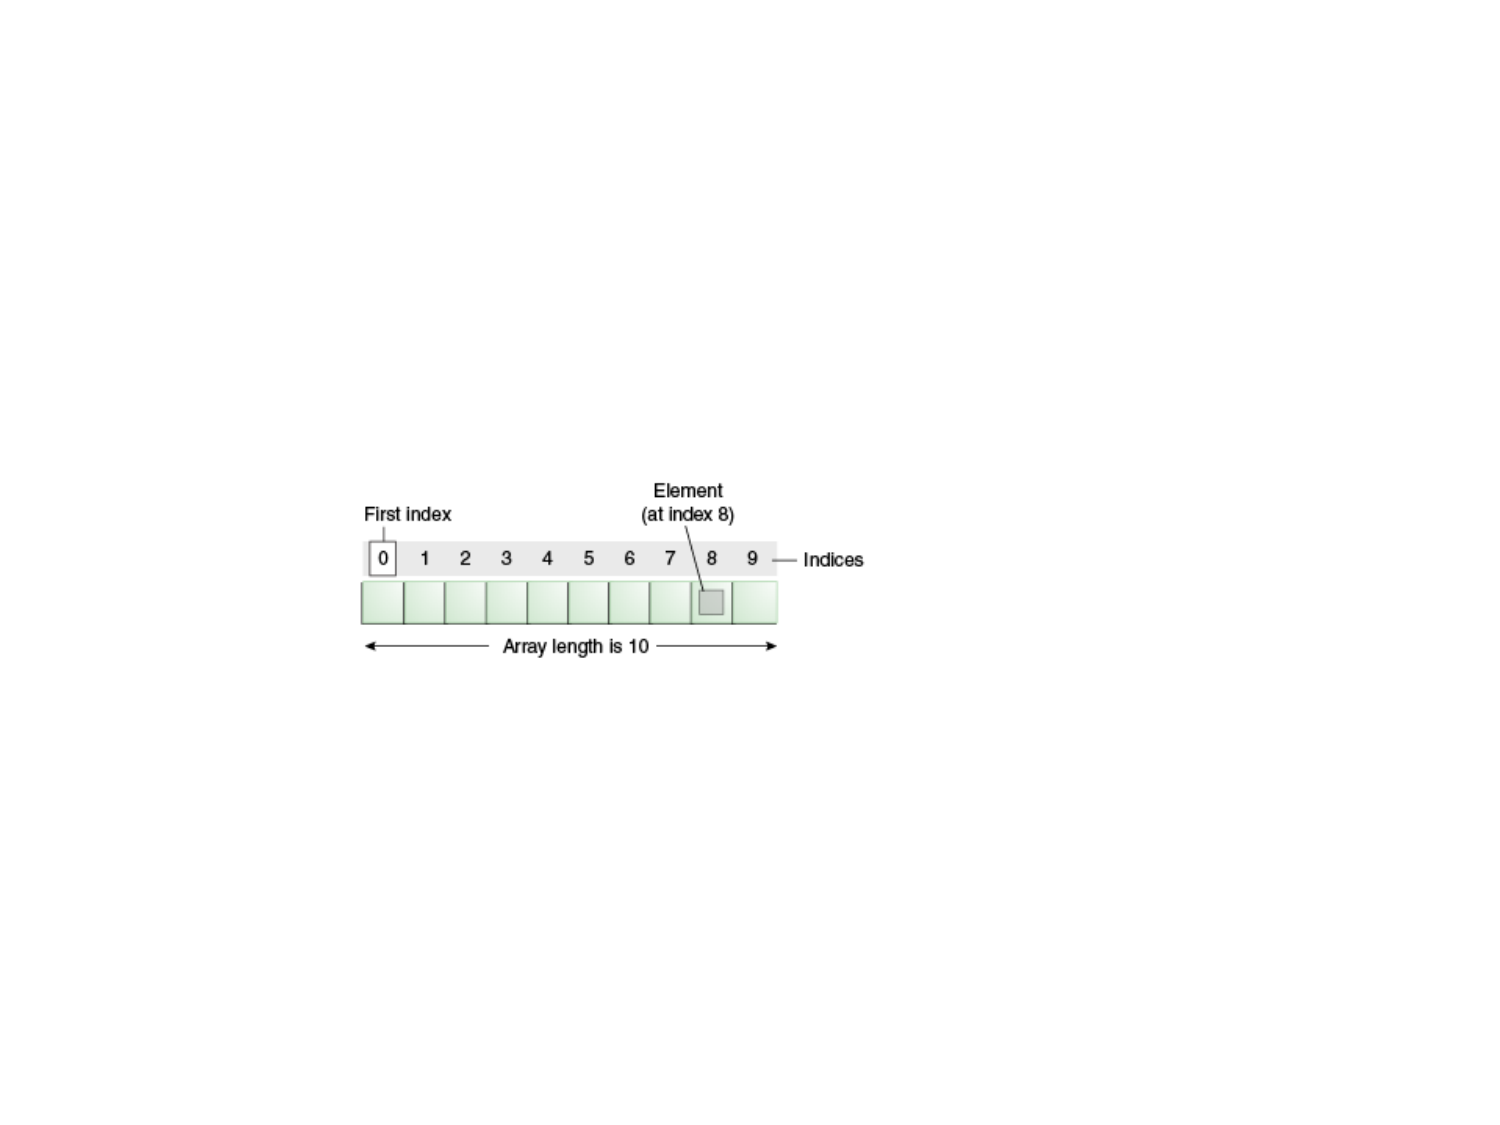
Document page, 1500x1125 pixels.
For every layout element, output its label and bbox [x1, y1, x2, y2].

picture [349, 474, 874, 669]
